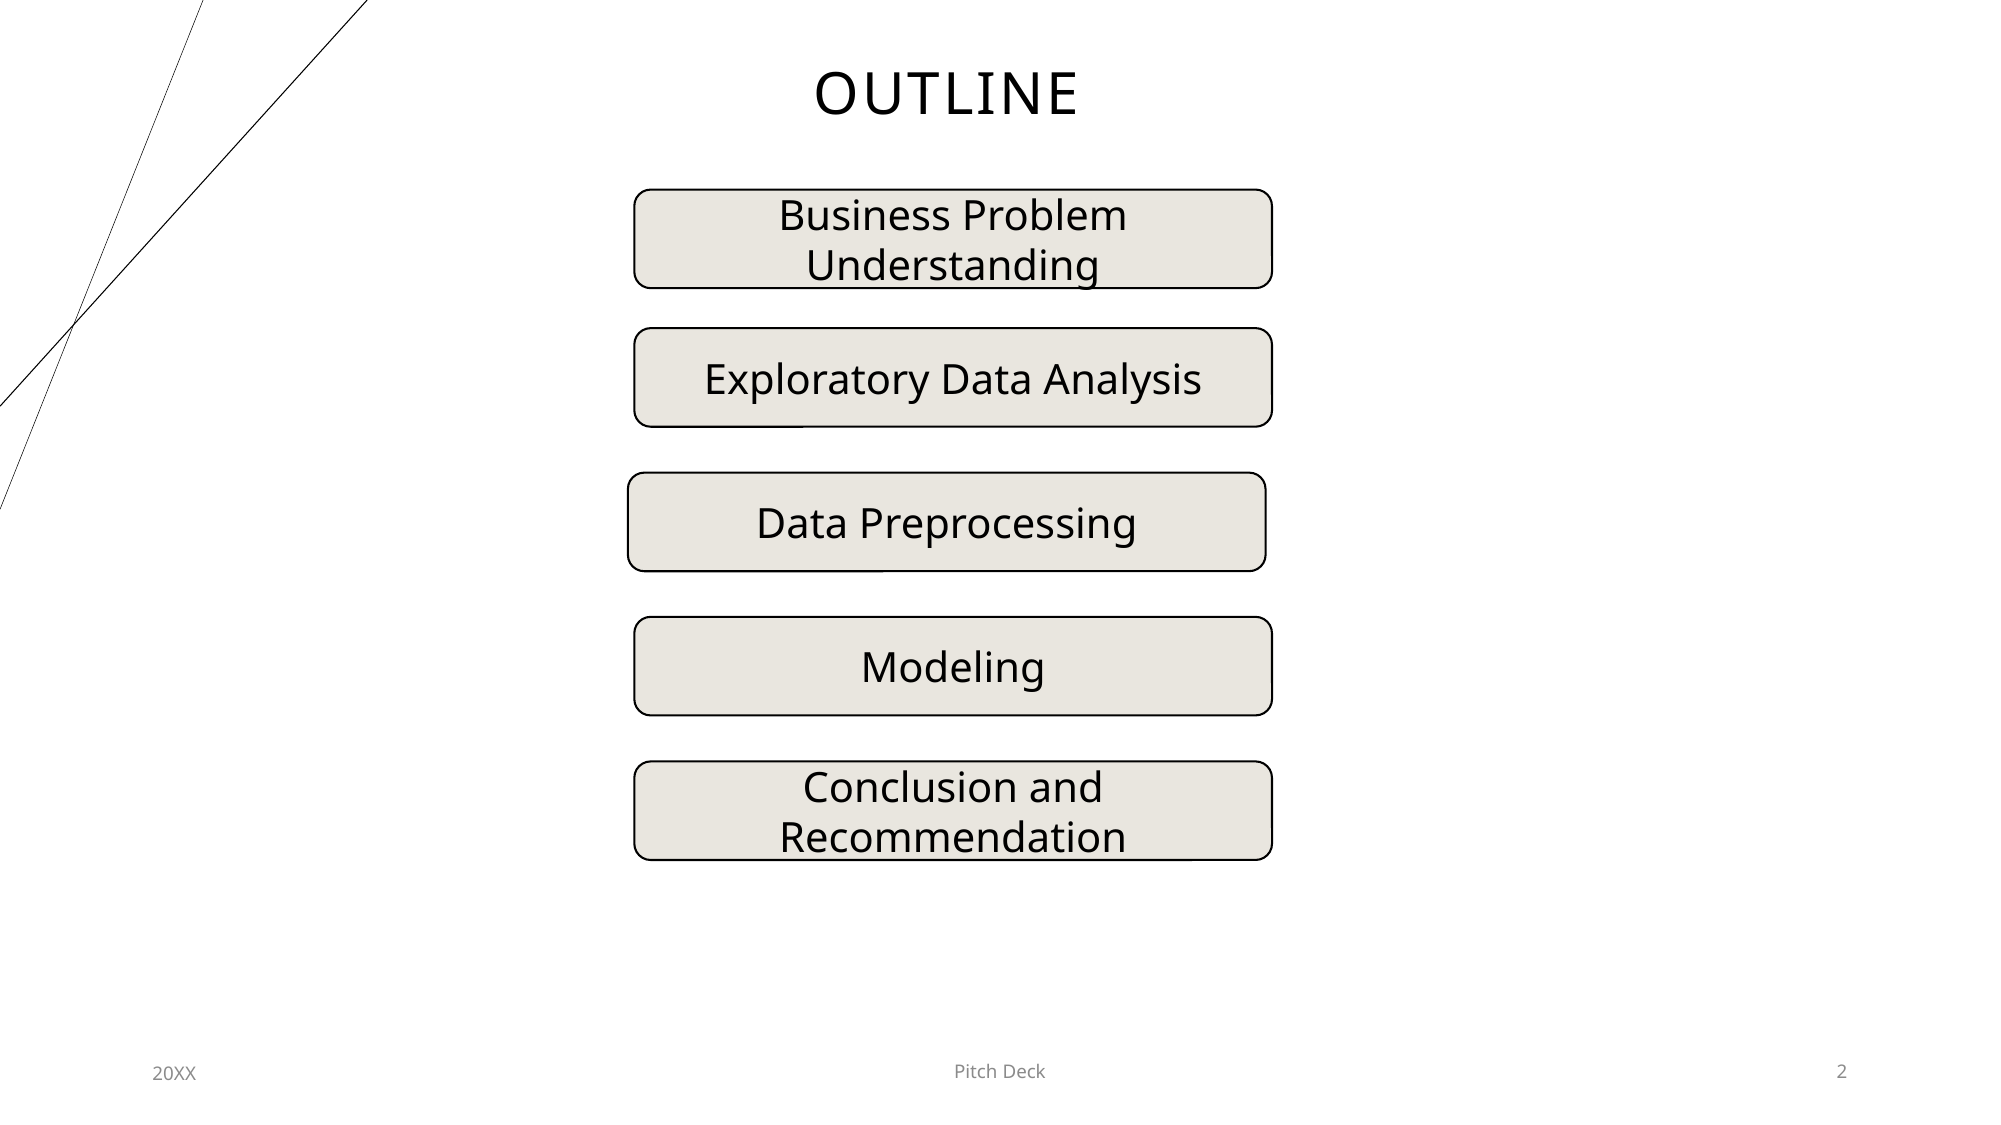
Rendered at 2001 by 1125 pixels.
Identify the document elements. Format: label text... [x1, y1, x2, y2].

footer Pitch Deck [662, 1042, 1338, 1103]
text_box Data Preprocessing [626, 471, 1267, 573]
text_box Business Problem Understanding [633, 188, 1274, 290]
slide_number 20XX [137, 1042, 588, 1103]
text_box Exploratory Data Analysis [633, 327, 1274, 428]
text_box Conclusion and Recommendation [633, 760, 1274, 862]
slide_number 2 [1412, 1042, 1863, 1103]
title Outline [256, 0, 1638, 205]
text_box Modeling [633, 615, 1274, 717]
